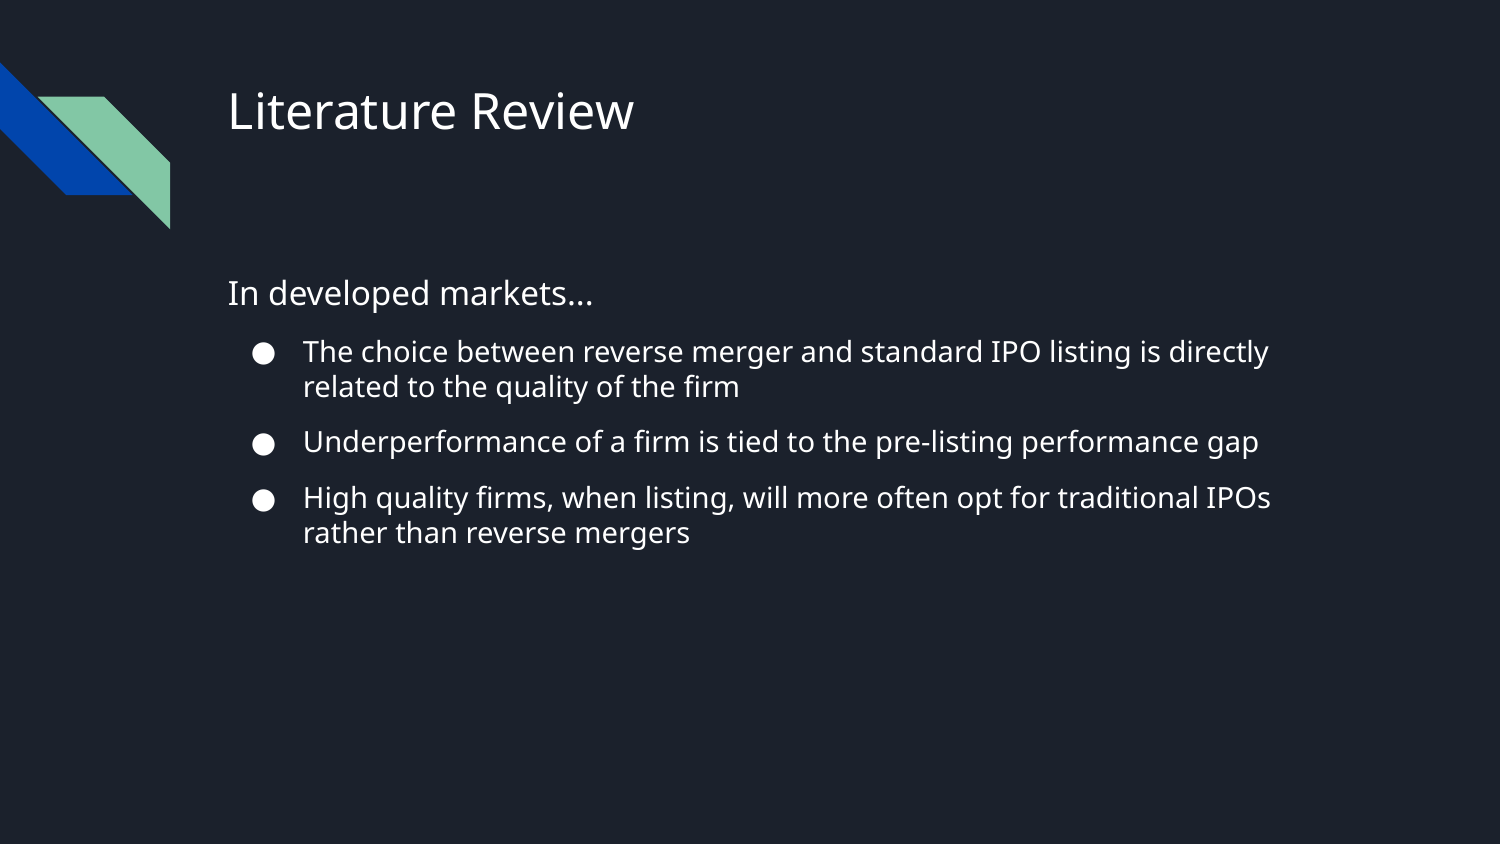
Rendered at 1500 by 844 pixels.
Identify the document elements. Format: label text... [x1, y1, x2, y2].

list In developed markets... The choice between reverse merger and standard IPO listing is directly related to the quality of the firm Underperformance of a firm is tied to the pre-listing performance gap High quality firms, when listing, will more often opt for traditional IPOs rather than reverse mergers [212, 257, 1304, 735]
title Literature Review [212, 64, 1368, 215]
